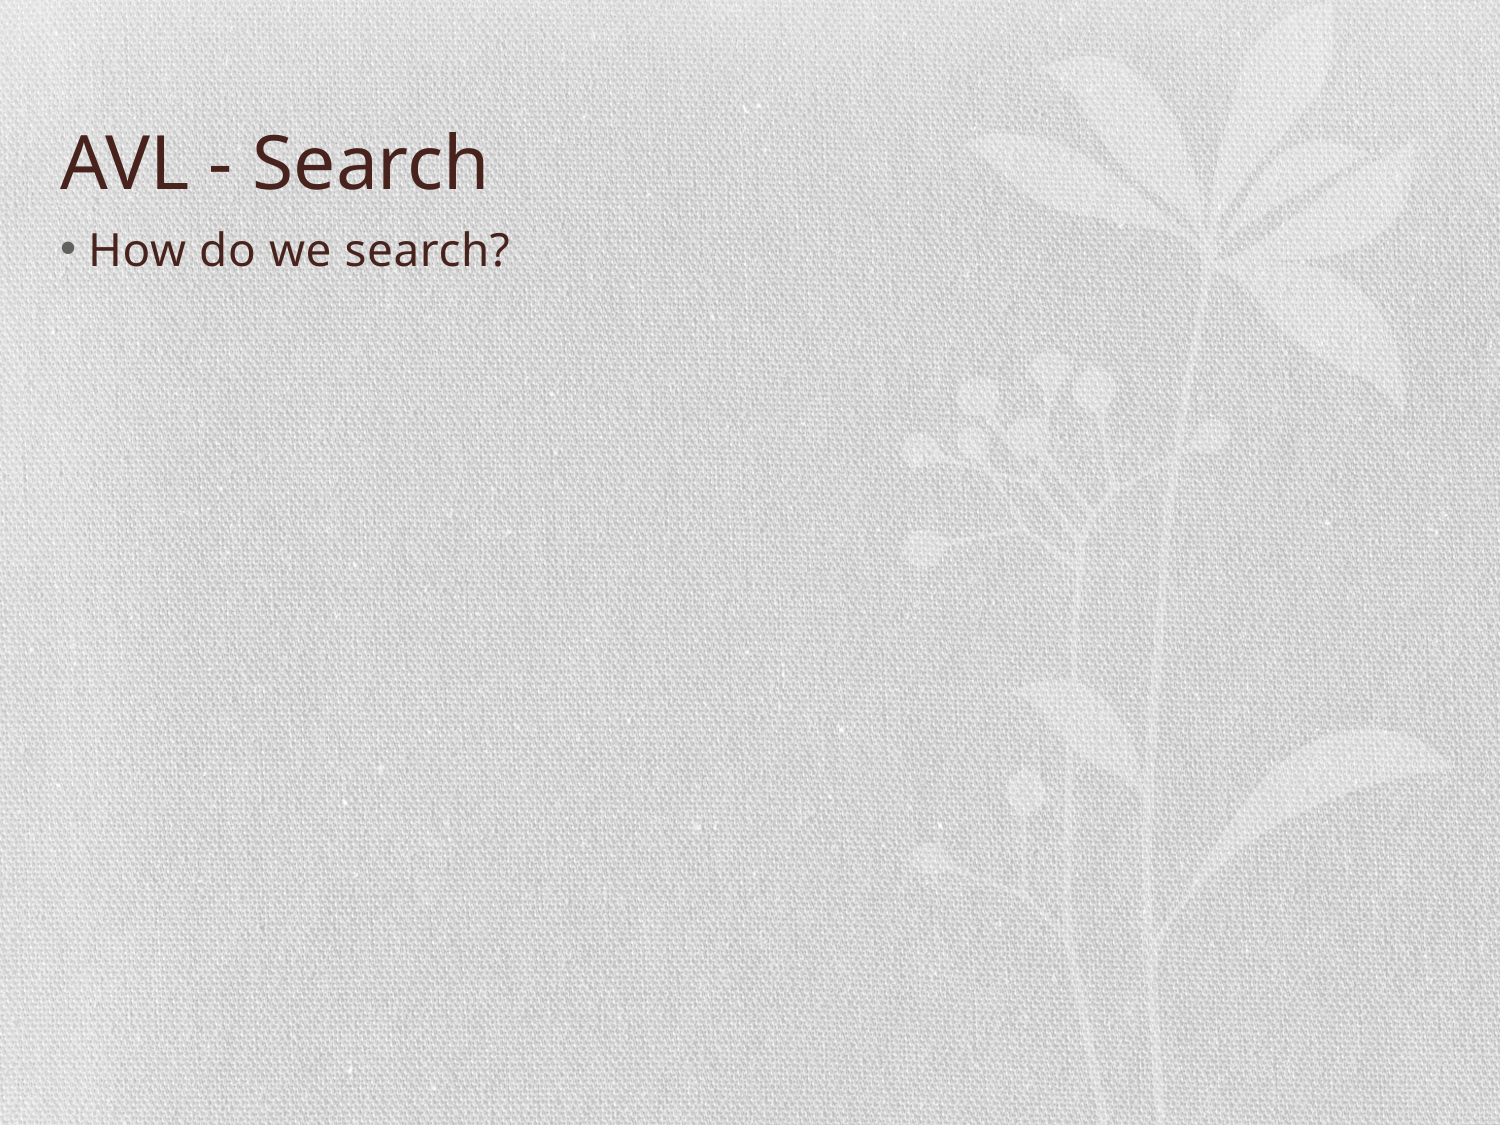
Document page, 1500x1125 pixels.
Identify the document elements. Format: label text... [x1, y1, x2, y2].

list How do we search? [45, 213, 1455, 1023]
title AVL - Search [45, 37, 1455, 213]
